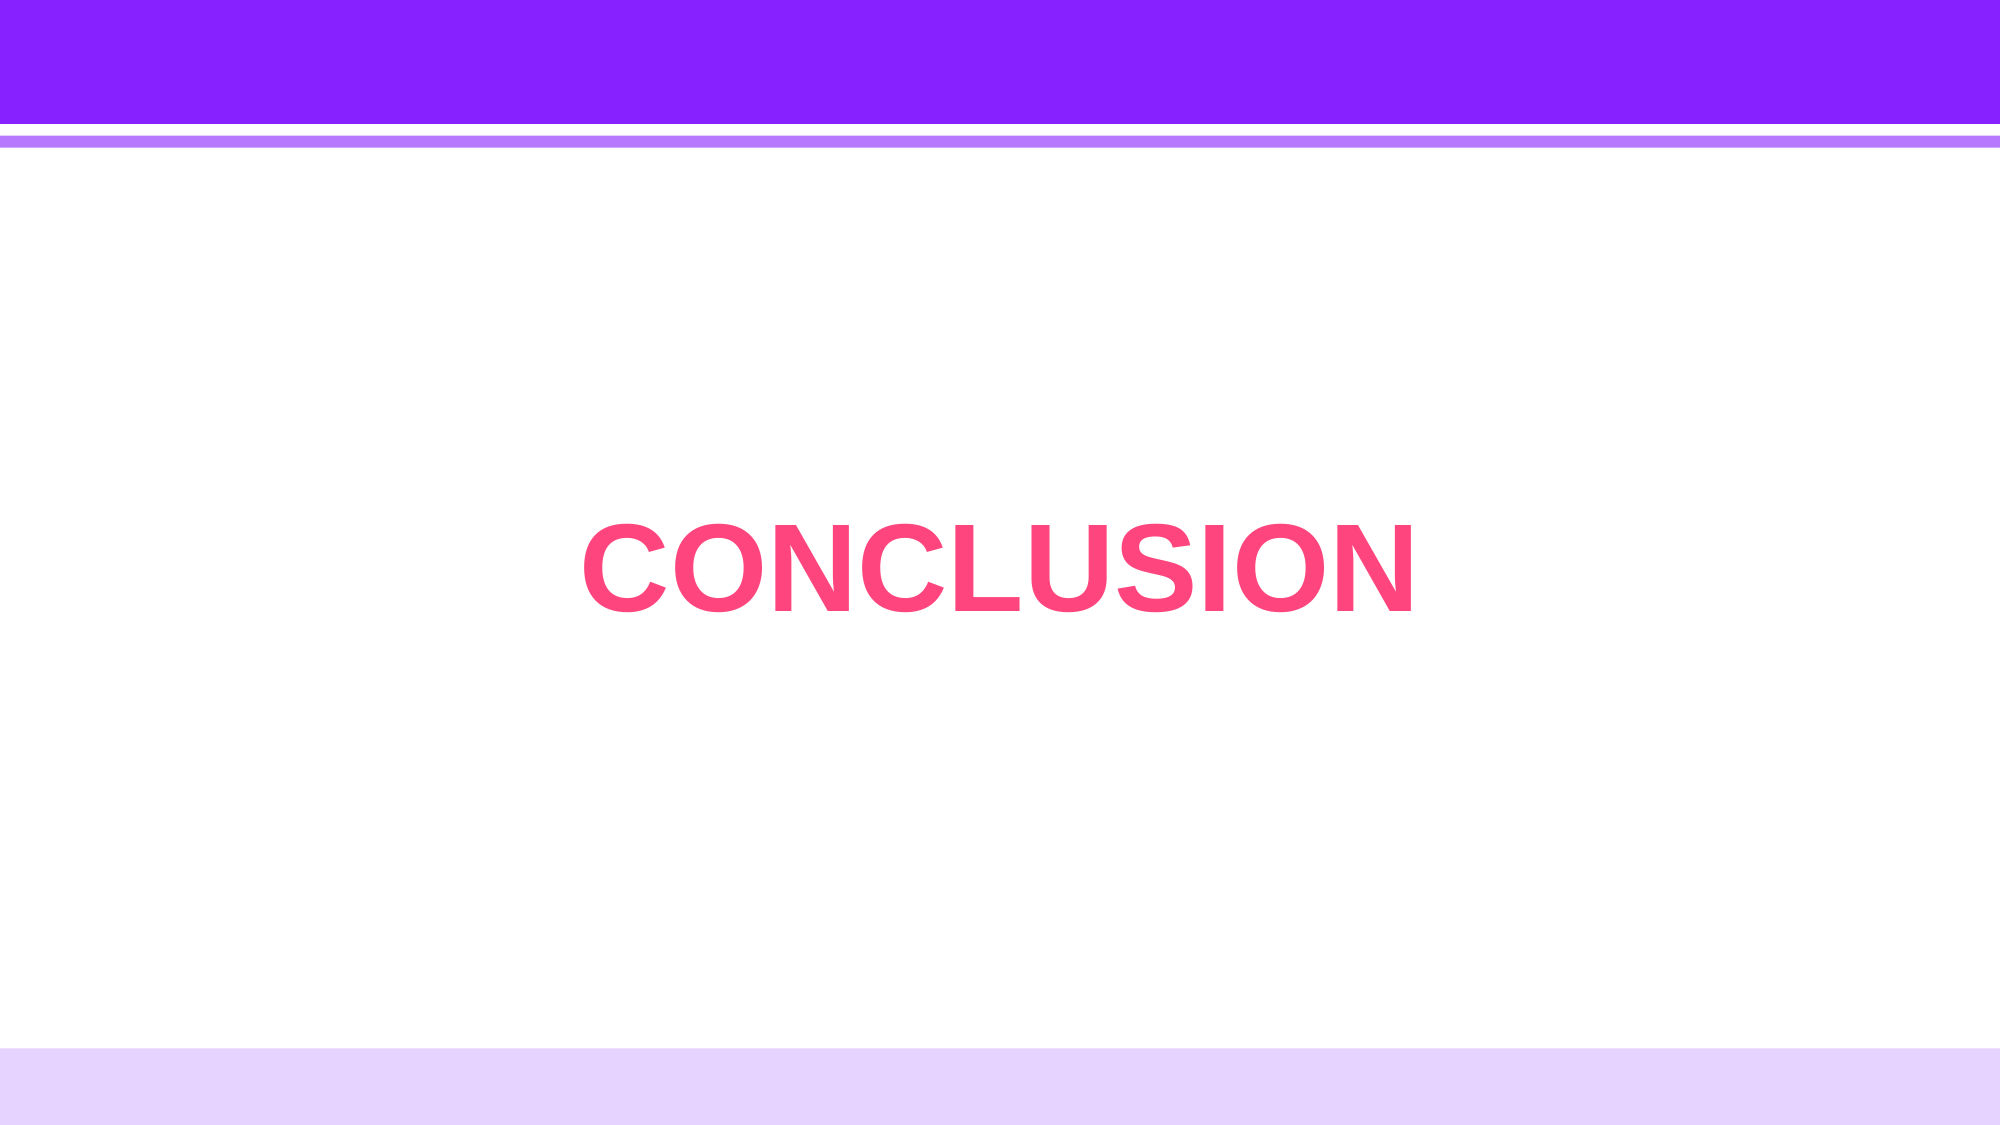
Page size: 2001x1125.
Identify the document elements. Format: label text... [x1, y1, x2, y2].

text_box CONCLUSION [401, 479, 1599, 644]
